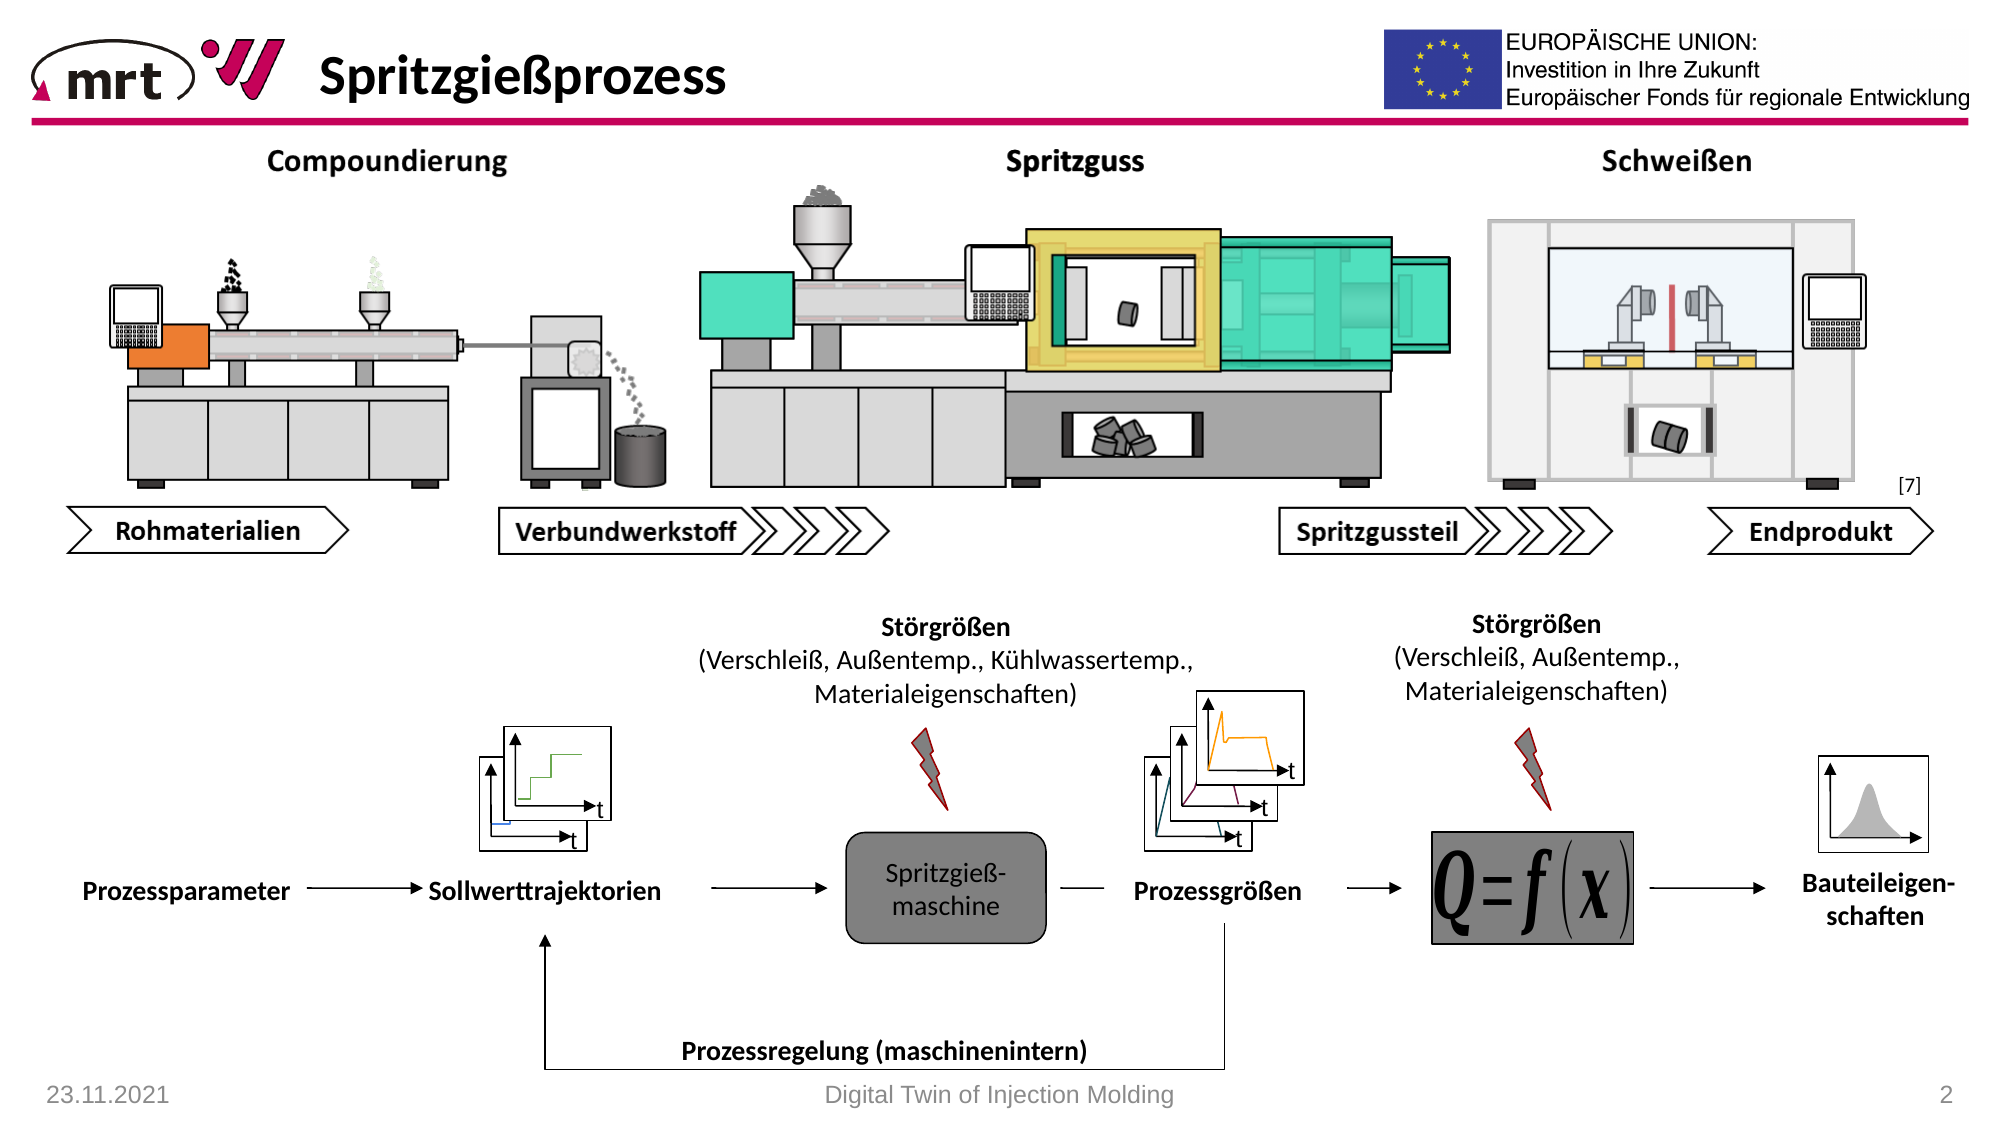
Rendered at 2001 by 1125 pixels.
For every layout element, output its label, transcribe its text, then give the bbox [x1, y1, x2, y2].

picture [31, 129, 1969, 578]
text_box 2 [1649, 1094, 1969, 1124]
picture [1384, 29, 1969, 110]
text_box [20, 585, 1980, 1083]
text_box Digital Twin of Injection Molding [362, 1094, 1638, 1124]
text_box 23.11.2021 [31, 1094, 351, 1124]
picture [201, 39, 285, 100]
picture [31, 39, 195, 101]
text_box Spritzgießprozess [304, 31, 1831, 114]
